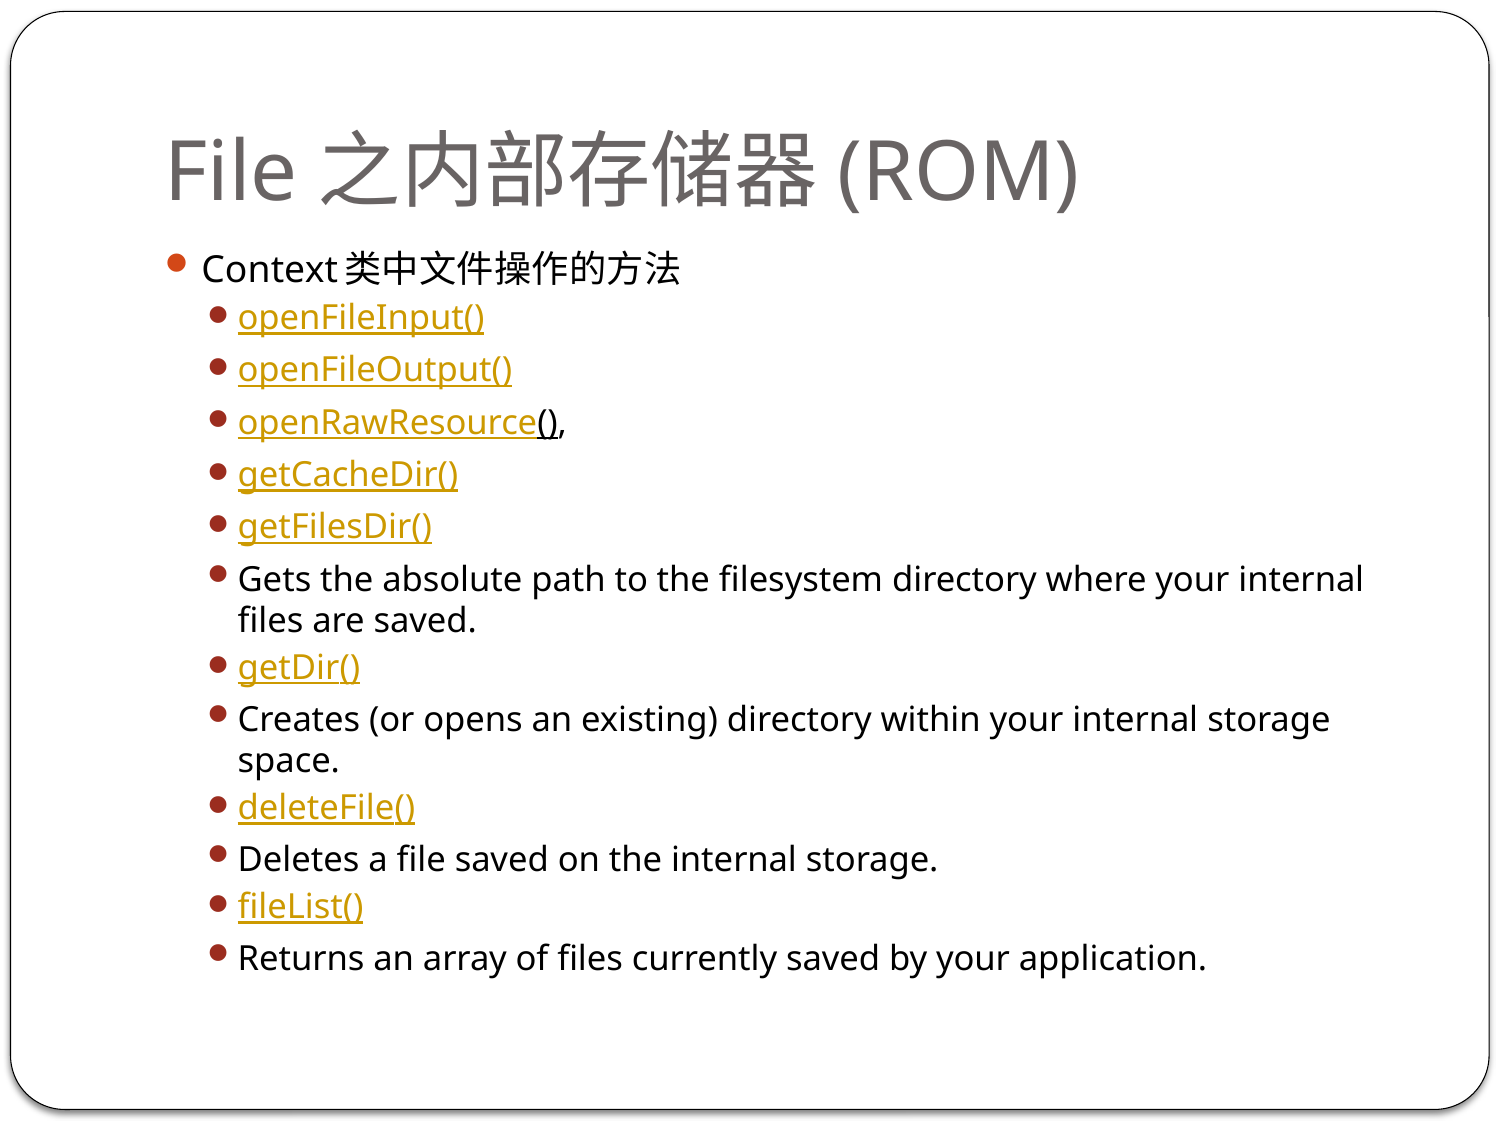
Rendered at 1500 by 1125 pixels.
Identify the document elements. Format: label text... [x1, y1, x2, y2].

list Context类中文件操作的方法 openFileInput() openFileOutput() openRawResource(), getCacheDir() getFilesDir() Gets the absolute path to the filesystem directory where your internal files are saved. getDir() Creates (or opens an existing) directory within your internal storage space. deleteFile() Deletes a file saved on the internal storage. fileList() Returns an array of files currently saved by your application. [150, 237, 1425, 988]
title File之内部存储器(ROM) [150, 45, 1425, 233]
